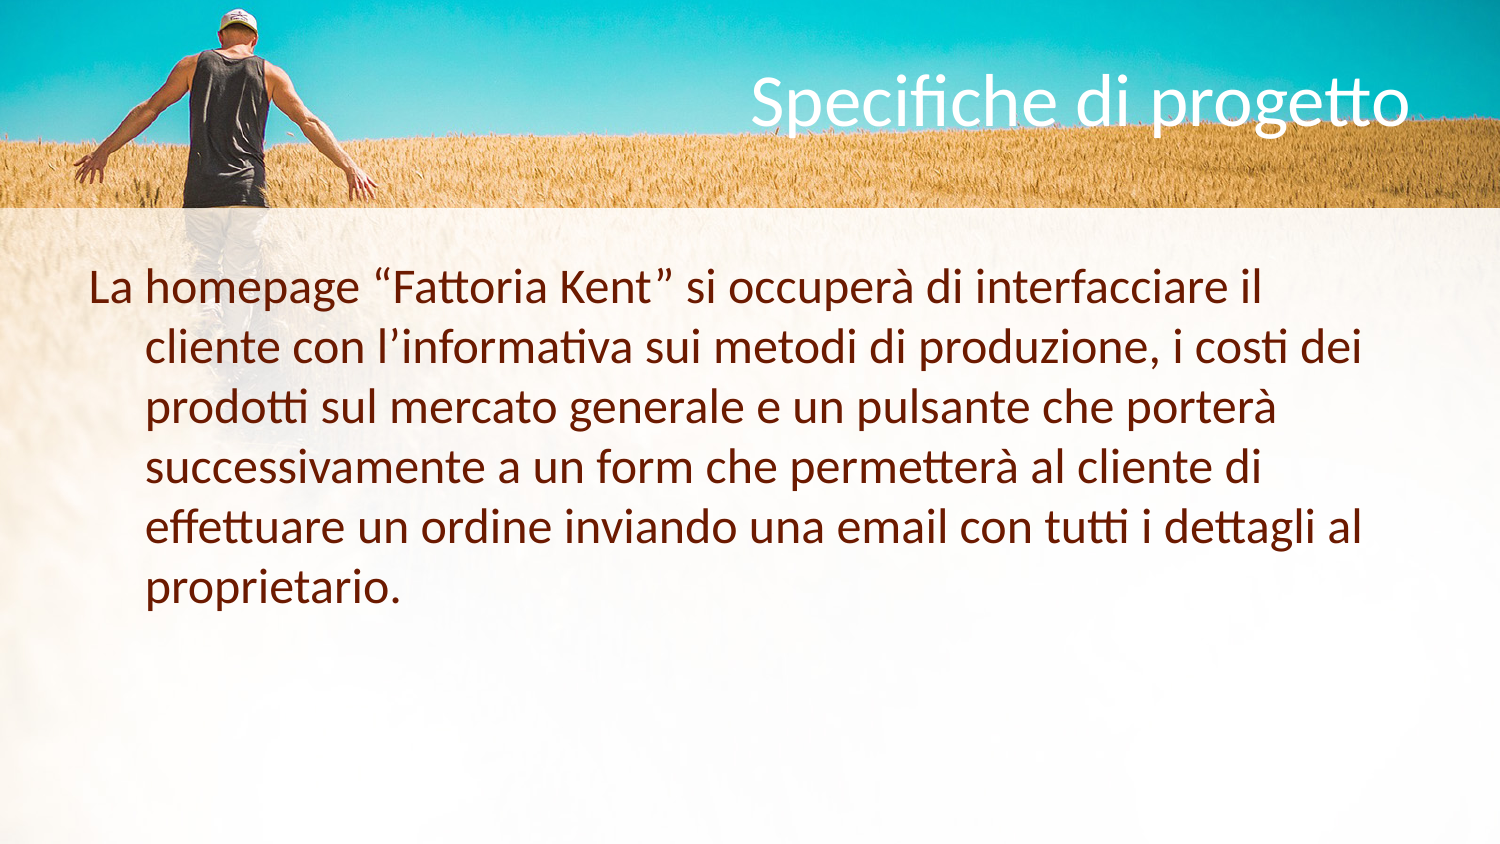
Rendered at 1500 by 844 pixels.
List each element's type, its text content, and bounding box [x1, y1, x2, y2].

title Specifiche di progetto [73, 21, 1427, 172]
list La homepage “Fattoria Kent” si occuperà di interfacciare il cliente con l’informativa sui metodi di produzione, i costi dei prodotti sul mercato generale e un pulsante che porterà successivamente a un form che permetterà al cliente di effettuare un ordine inviando una email con tutti i dettagli al proprietario. [73, 246, 1427, 773]
picture [0, 0, 1500, 844]
